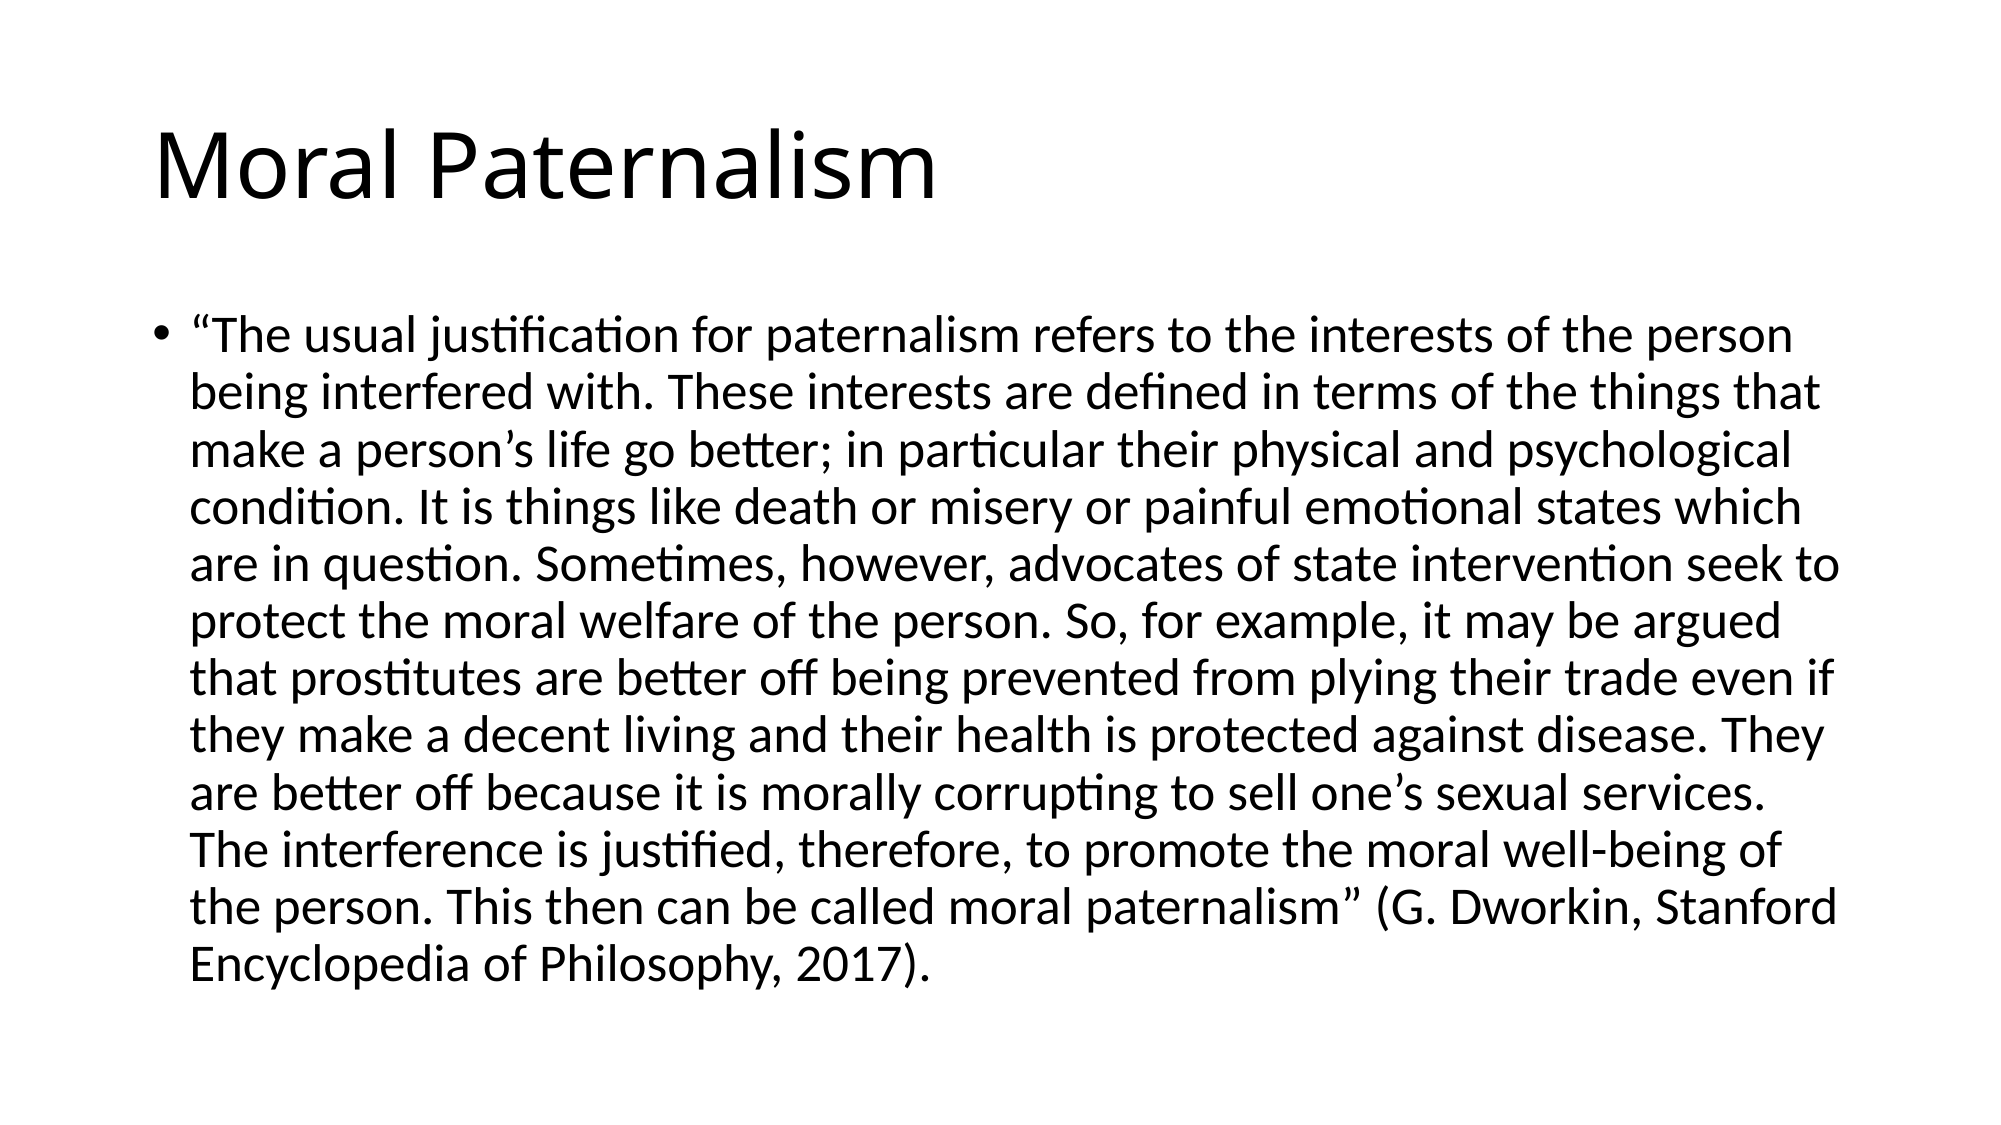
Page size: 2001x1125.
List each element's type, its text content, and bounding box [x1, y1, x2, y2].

list “The usual justification for paternalism refers to the interests of the person being interfered with. These interests are defined in terms of the things that make a person’s life go better; in particular their physical and psychological condition. It is things like death or misery or painful emotional states which are in question. Sometimes, however, advocates of state intervention seek to protect the moral welfare of the person. So, for example, it may be argued that prostitutes are better off being prevented from plying their trade even if they make a decent living and their health is protected against disease. They are better off because it is morally corrupting to sell one’s sexual services. The interference is justified, therefore, to promote the moral well-being of the person. This then can be called moral paternalism” (G. Dworkin, Stanford Encyclopedia of Philosophy, 2017). [137, 299, 1863, 1014]
title Moral Paternalism [137, 59, 1863, 278]
